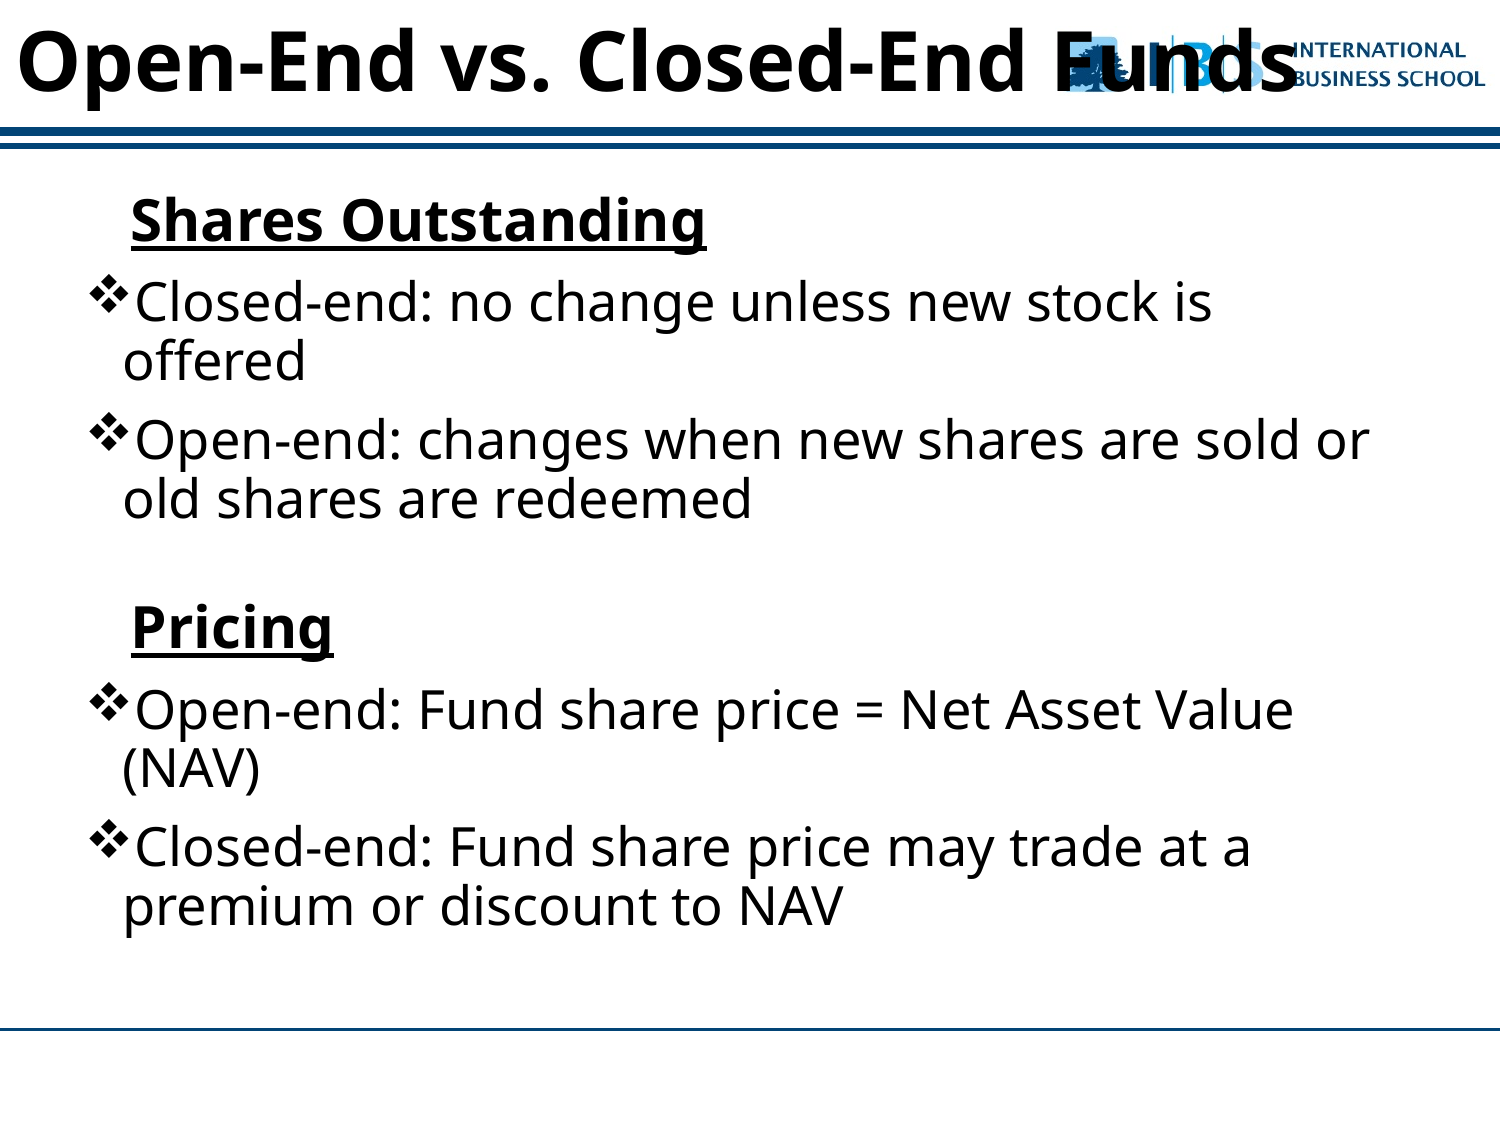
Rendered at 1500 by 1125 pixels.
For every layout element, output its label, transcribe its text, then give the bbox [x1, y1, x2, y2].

title Open-End vs. Closed-End Funds [0, 0, 1500, 117]
list Shares Outstanding Closed-end: no change unless new stock is offered Open-end: changes when new shares are sold or old shares are redeemed Pricing Open-end: Fund share price = Net Asset Value (NAV) Closed-end: Fund share price may trade at a premium or discount to NAV [70, 184, 1420, 927]
